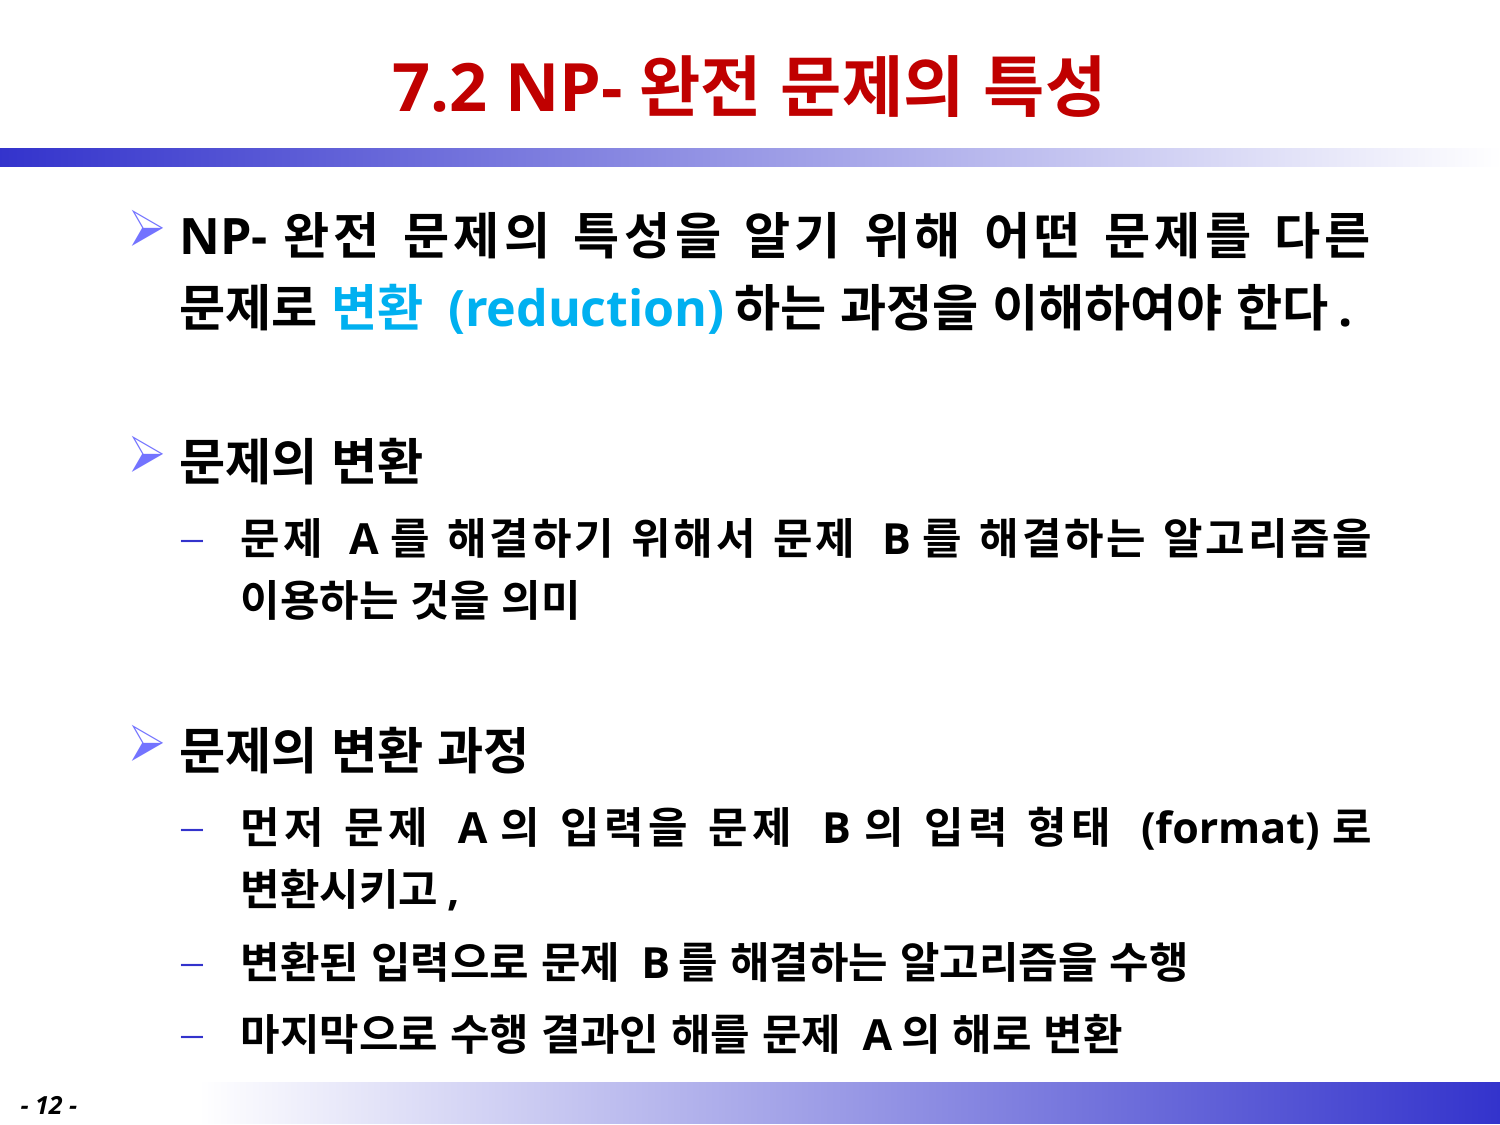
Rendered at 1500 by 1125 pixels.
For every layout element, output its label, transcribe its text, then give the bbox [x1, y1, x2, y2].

list NP-완전 문제의 특성을 알기 위해 어떤 문제를 다른 문제로 변환 (reduction)하는 과정을 이해하여야 한다. 문제의 변환 문제 A를 해결하기 위해서 문제 B를 해결하는 알고리즘을 이용하는 것을 의미 문제의 변환 과정 먼저 문제 A의 입력을 문제 B의 입력 형태 (format)로 변환시키고, 변환된 입력으로 문제 B를 해결하는 알고리즘을 수행 마지막으로 수행 결과인 해를 문제 A의 해로 변환 [112, 184, 1388, 1082]
title 7.2 NP-완전 문제의 특성 [112, 7, 1388, 163]
slide_number - 12 - [5, 1082, 113, 1118]
